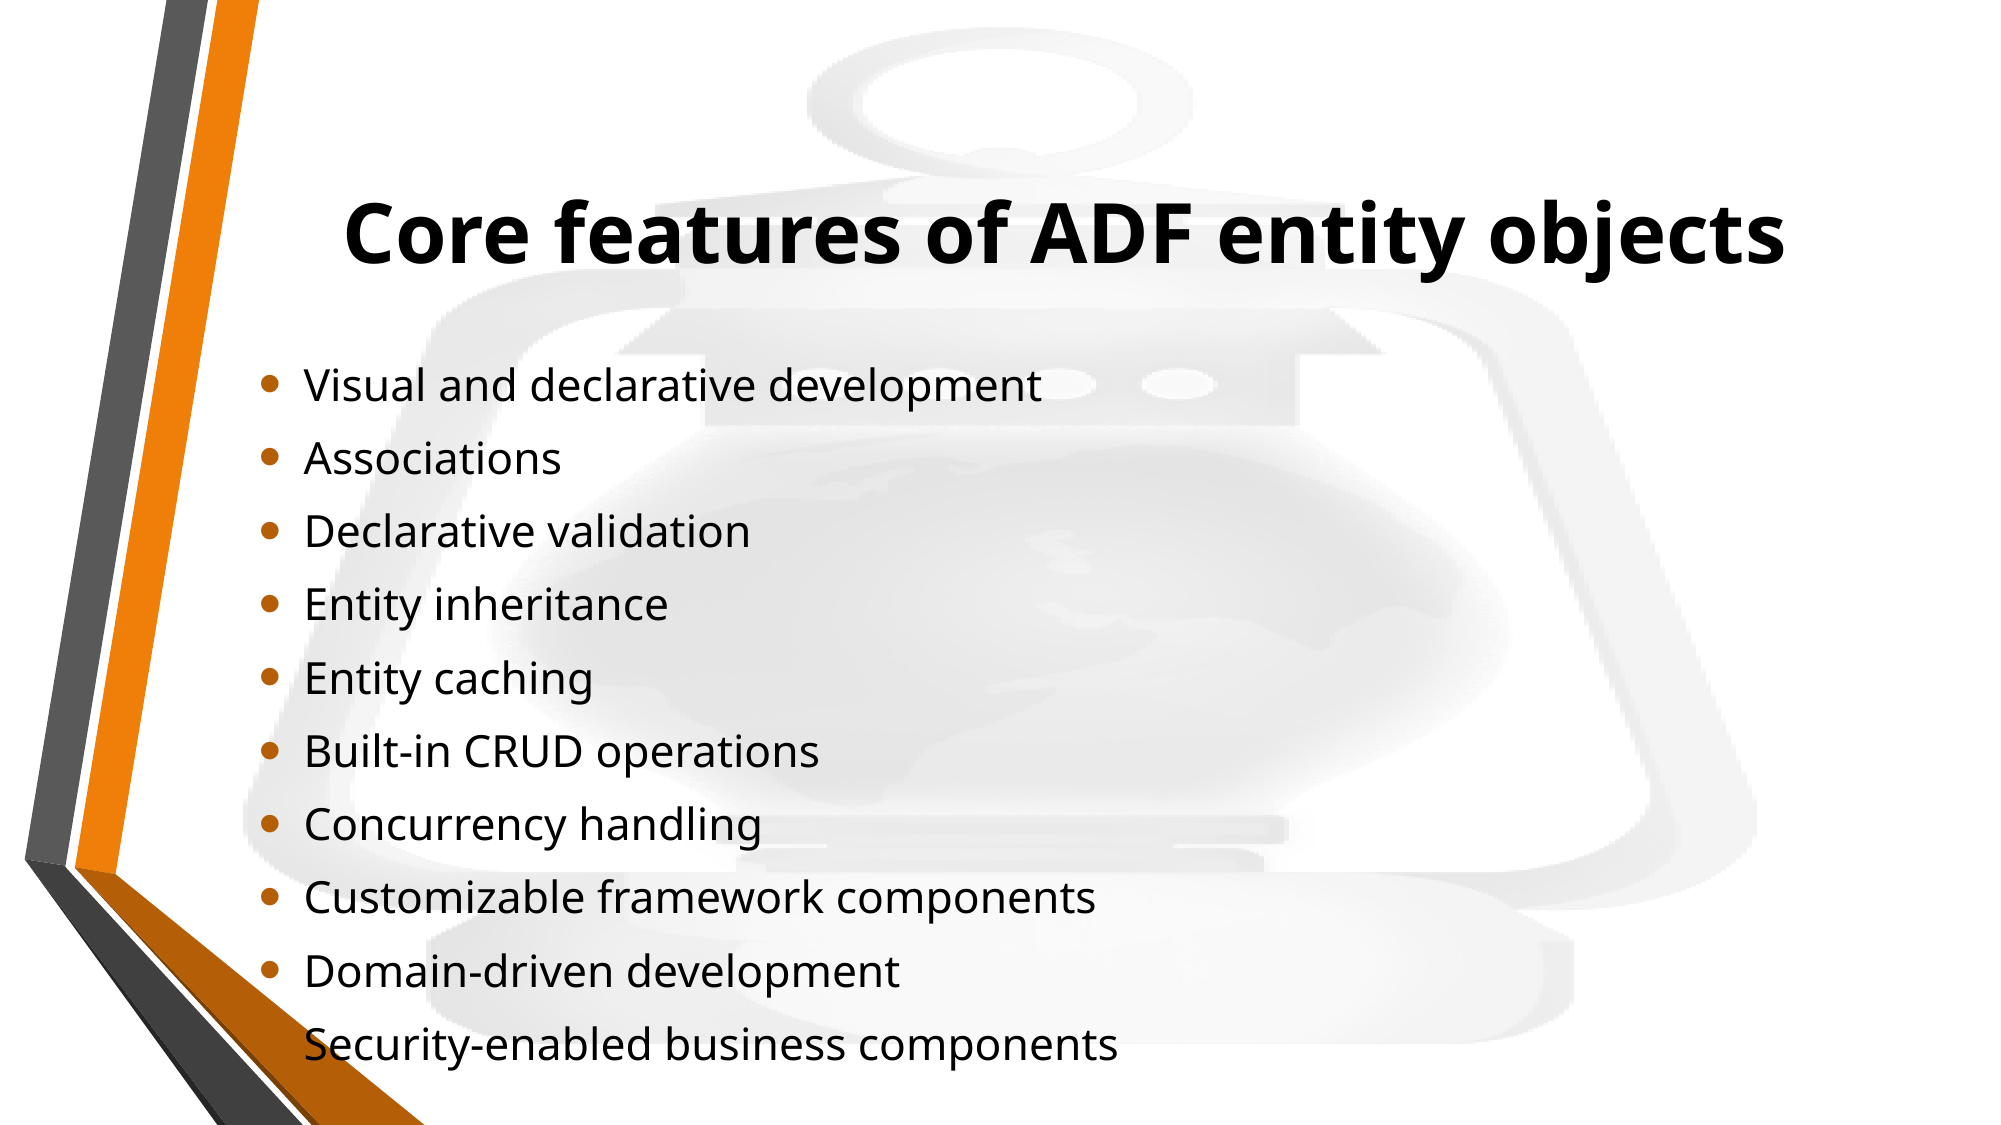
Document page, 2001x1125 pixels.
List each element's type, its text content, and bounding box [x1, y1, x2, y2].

title Core features of ADF entity objects [243, 112, 1887, 347]
list Visual and declarative development Associations Declarative validation Entity inheritance Entity caching Built-in CRUD operations Concurrency handling Customizable framework components Domain-driven development Security-enabled business components [243, 347, 1887, 1080]
